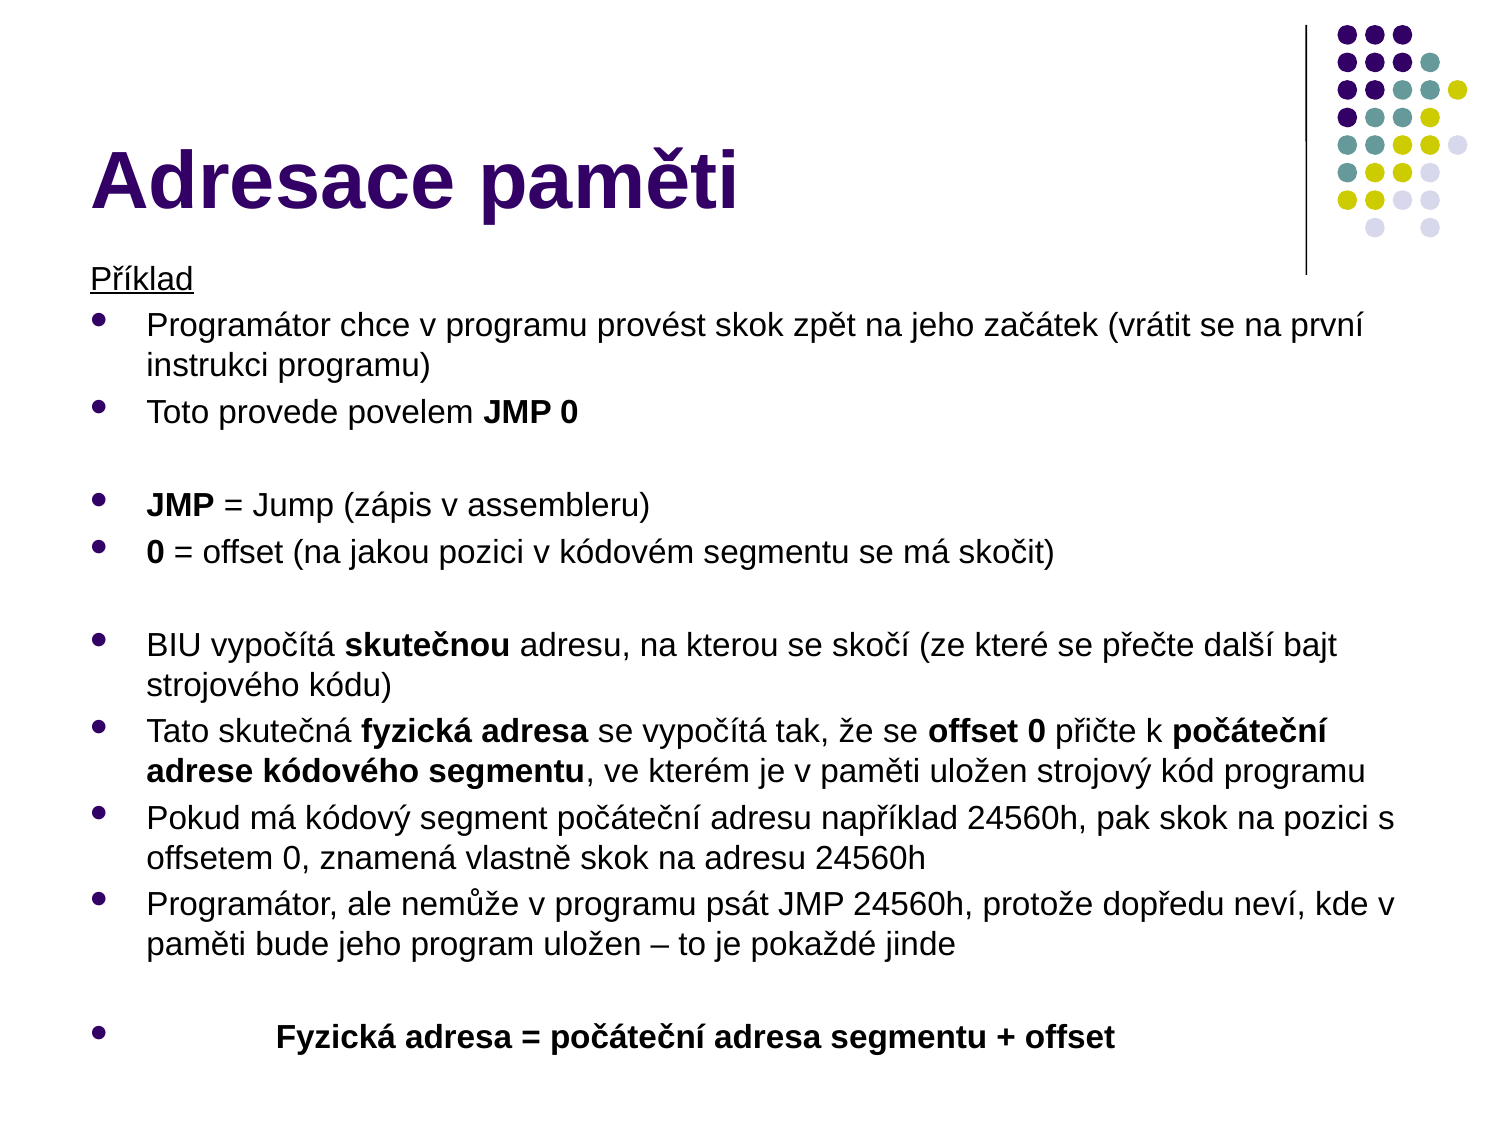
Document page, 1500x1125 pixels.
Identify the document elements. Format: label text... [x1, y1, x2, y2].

title Adresace paměti [75, 20, 1313, 233]
list Příklad Programátor chce v programu provést skok zpět na jeho začátek (vrátit se na první instrukci programu) Toto provede povelem JMP 0 JMP = Jump (zápis v assembleru) 0 = offset (na jakou pozici v kódovém segmentu se má skočit) BIU vypočítá skutečnou adresu, na kterou se skočí (ze které se přečte další bajt strojového kódu) Tato skutečná fyzická adresa se vypočítá tak, že se offset 0 přičte k počáteční adrese kódového segmentu, ve kterém je v paměti uložen strojový kód programu Pokud má kódový segment počáteční adresu například 24560h, pak skok na pozici s offsetem 0, znamená vlastně skok na adresu 24560h Programátor, ale nemůže v programu psát JMP 24560h, protože dopředu neví, kde v paměti bude jeho program uložen – to je pokaždé jinde Fyzická adresa = počáteční adresa segmentu + offset [75, 249, 1425, 1083]
